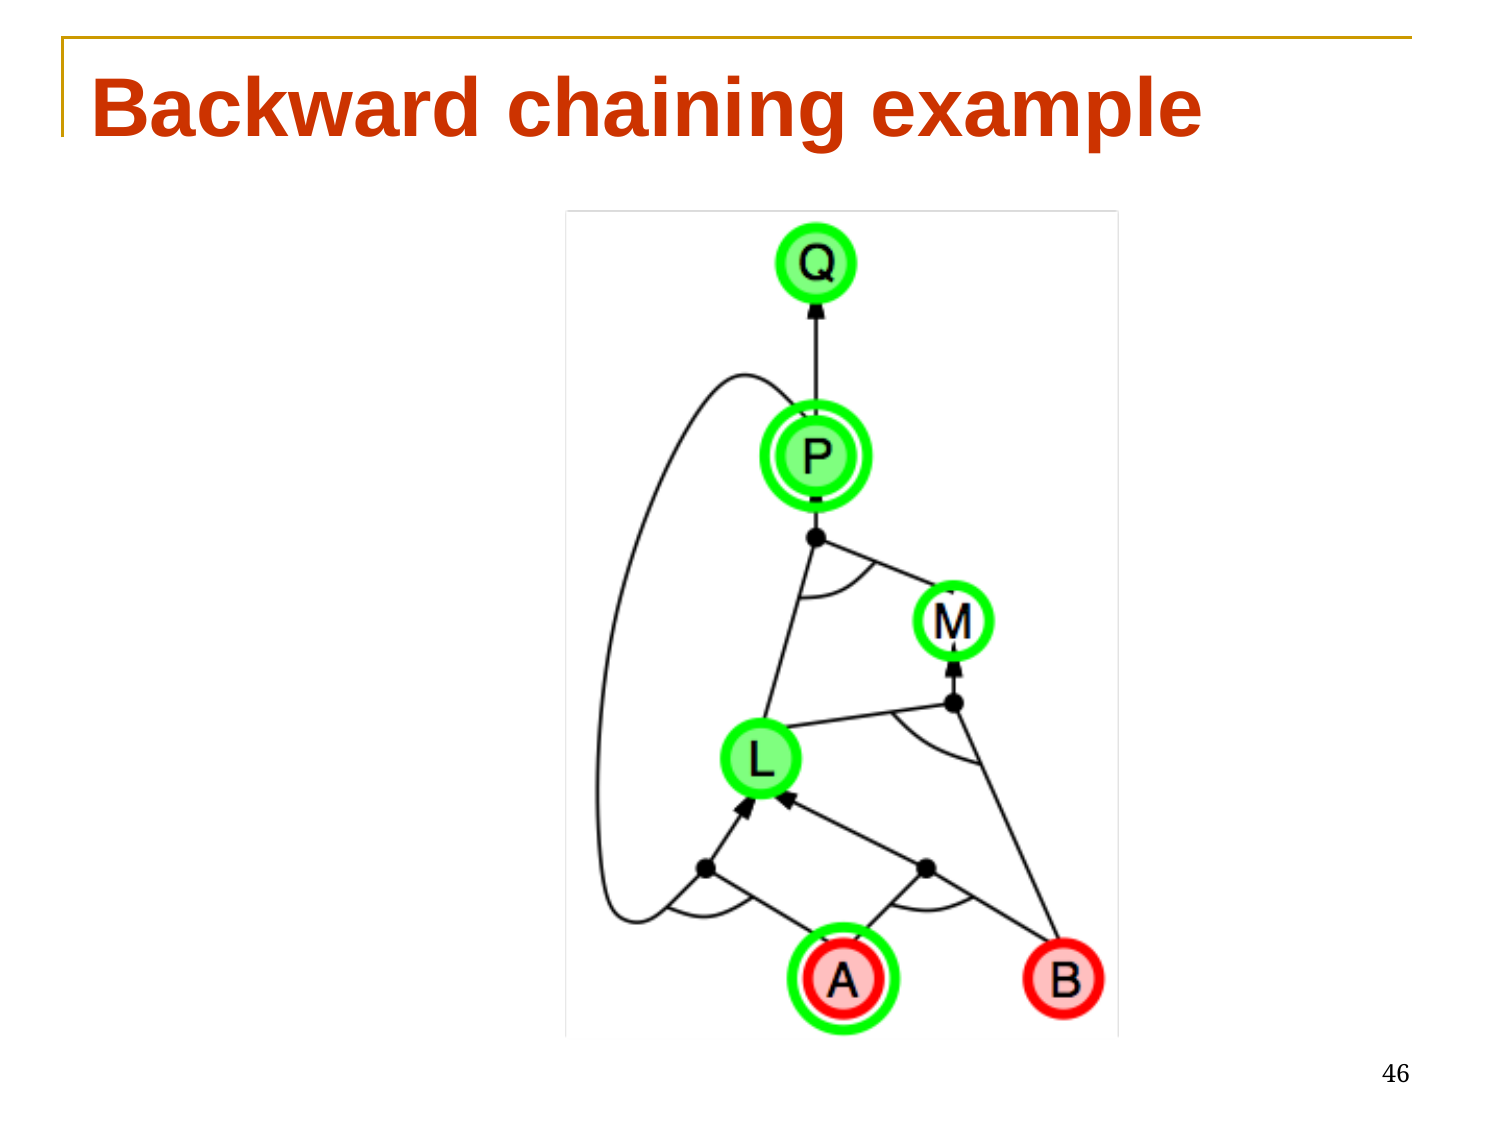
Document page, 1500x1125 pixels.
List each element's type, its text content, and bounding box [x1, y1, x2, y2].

title Backward chaining example [74, 45, 1426, 233]
slide_number 46 [1074, 1023, 1426, 1100]
picture [562, 199, 1124, 1051]
